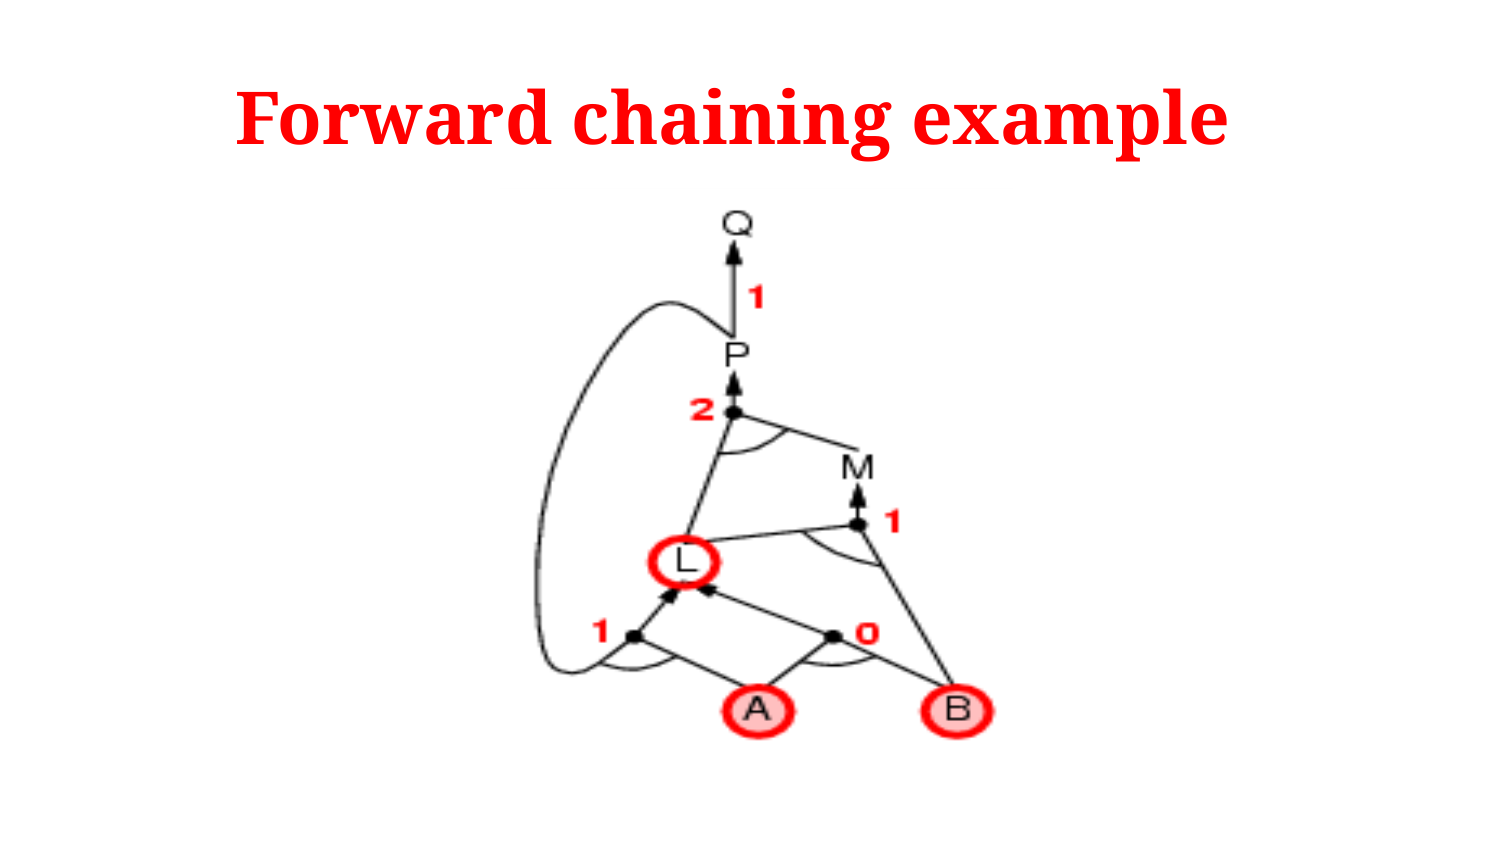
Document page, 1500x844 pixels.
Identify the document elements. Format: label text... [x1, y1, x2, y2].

picture [499, 187, 1014, 760]
title Forward chaining example [41, 64, 1425, 180]
